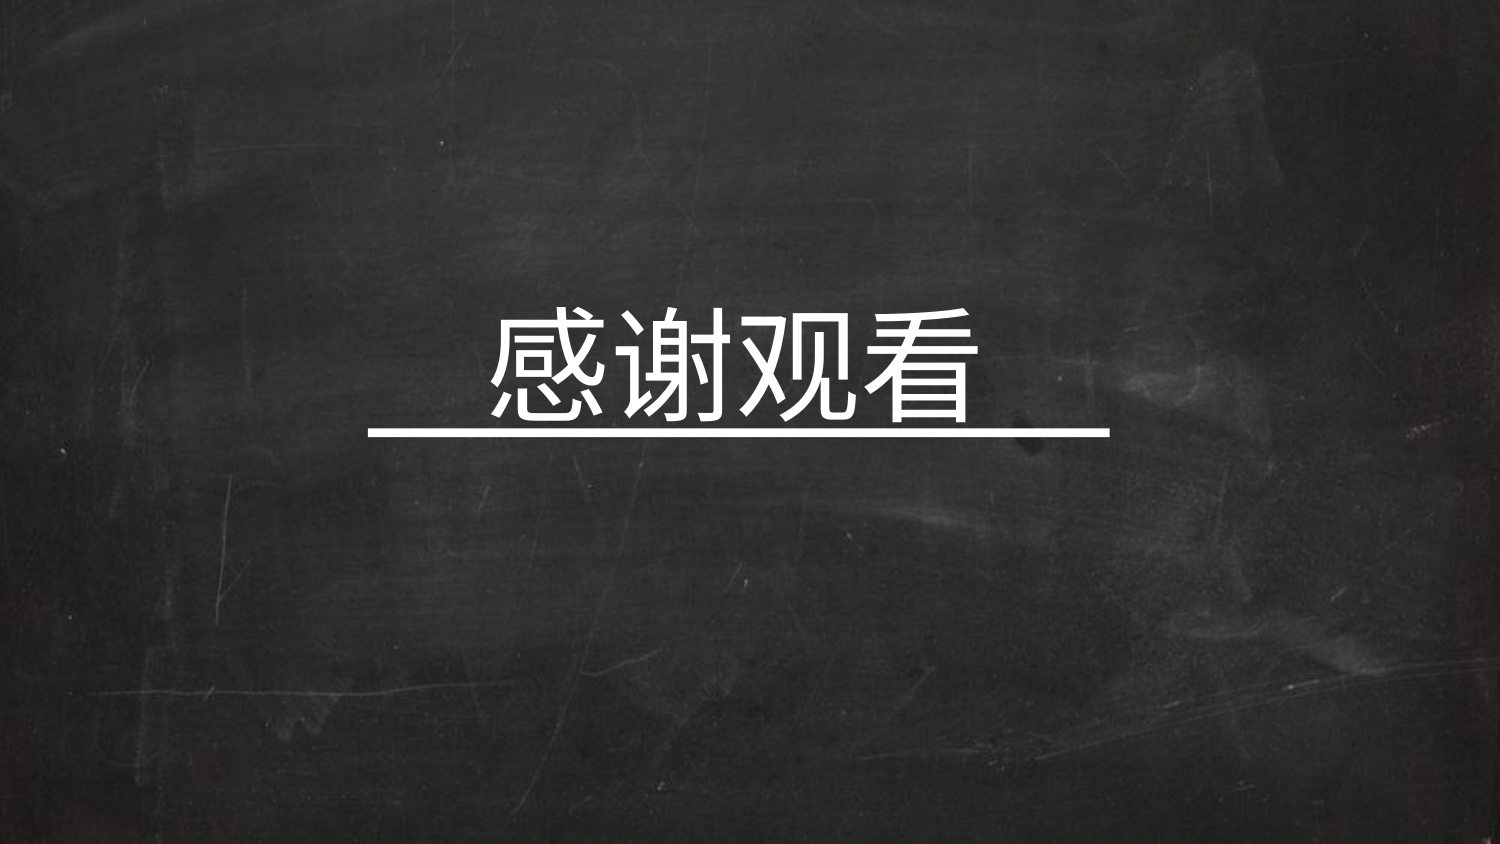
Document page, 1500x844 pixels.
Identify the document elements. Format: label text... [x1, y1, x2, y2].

text_box 感谢观看 [339, 280, 1132, 445]
picture [0, 0, 1500, 844]
text_box [367, 428, 1110, 438]
